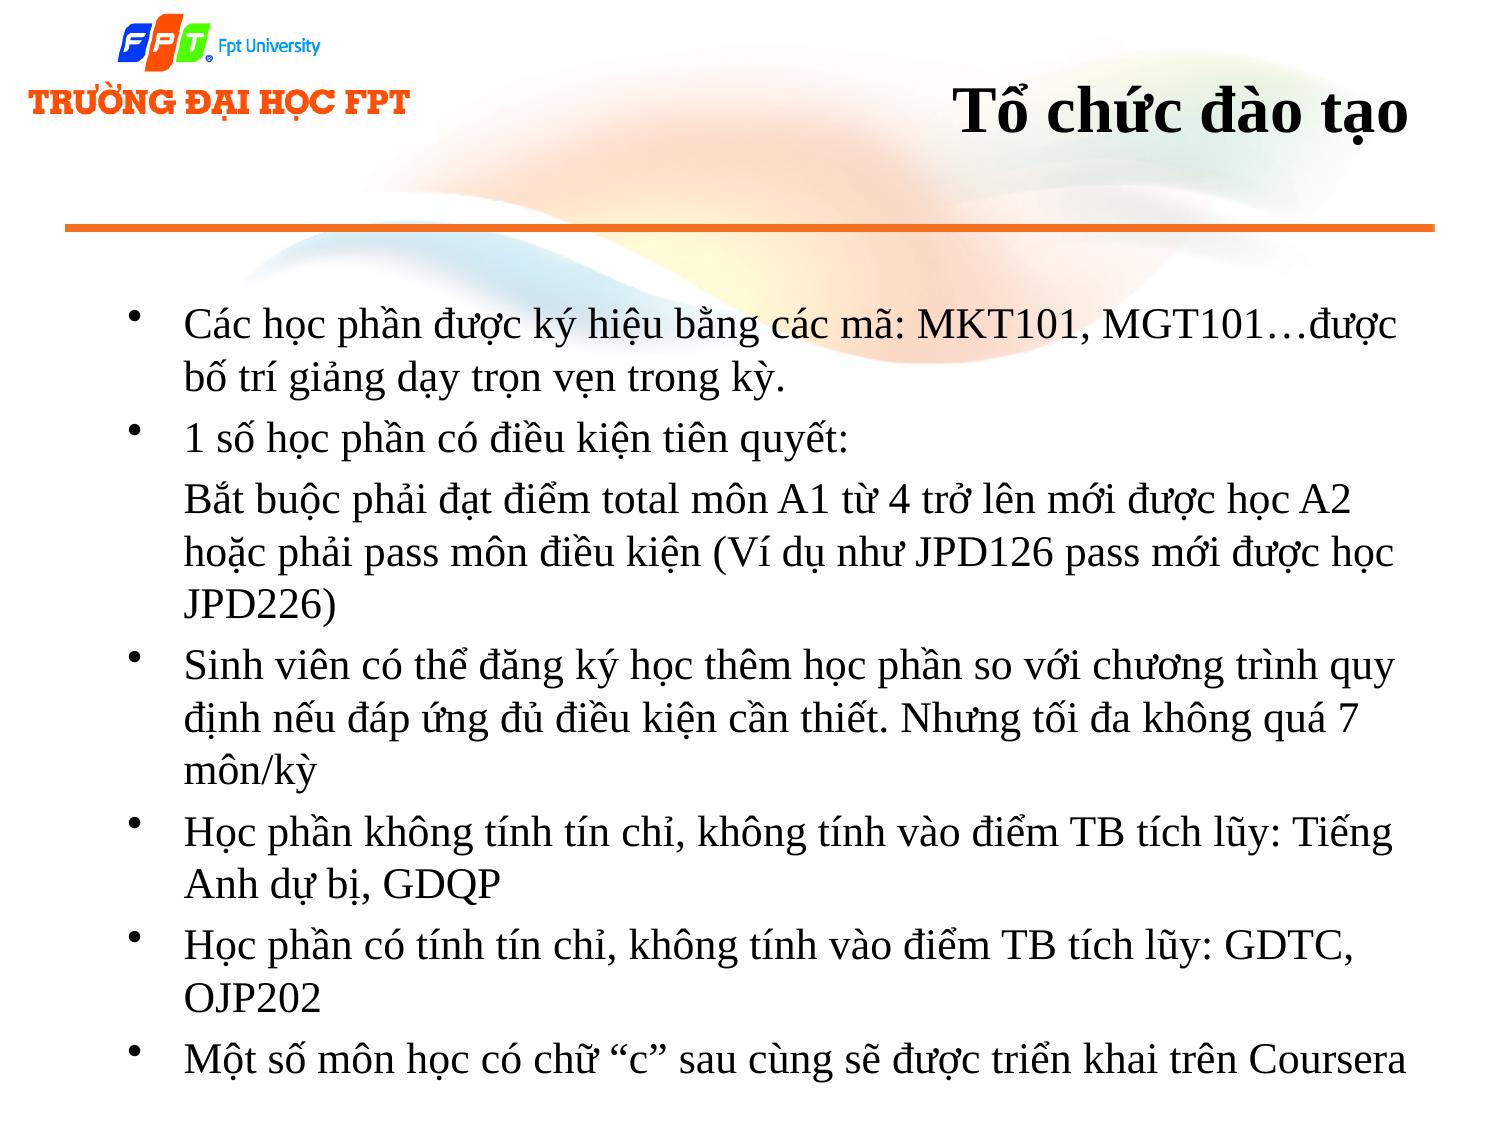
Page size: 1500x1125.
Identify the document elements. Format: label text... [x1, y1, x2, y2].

text_box Các học phần được ký hiệu bằng các mã: MKT101, MGT101…được bố trí giảng dạy trọn vẹn trong kỳ. 1 số học phần có điều kiện tiên quyết: Bắt buộc phải đạt điểm total môn A1 từ 4 trở lên mới được học A2 hoặc phải pass môn điều kiện (Ví dụ như JPD126 pass mới được học JPD226) Sinh viên có thể đăng ký học thêm học phần so với chương trình quy định nếu đáp ứng đủ điều kiện cần thiết. Nhưng tối đa không quá 7 môn/kỳ Học phần không tính tín chỉ, không tính vào điểm TB tích lũy: Tiếng Anh dự bị, GDQP Học phần có tính tín chỉ, không tính vào điểm TB tích lũy: GDTC, OJP202 Một số môn học có chữ “c” sau cùng sẽ được triển khai trên Coursera [112, 287, 1425, 1125]
picture [0, 0, 1435, 287]
title Tổ chức đào tạo [412, 37, 1426, 176]
